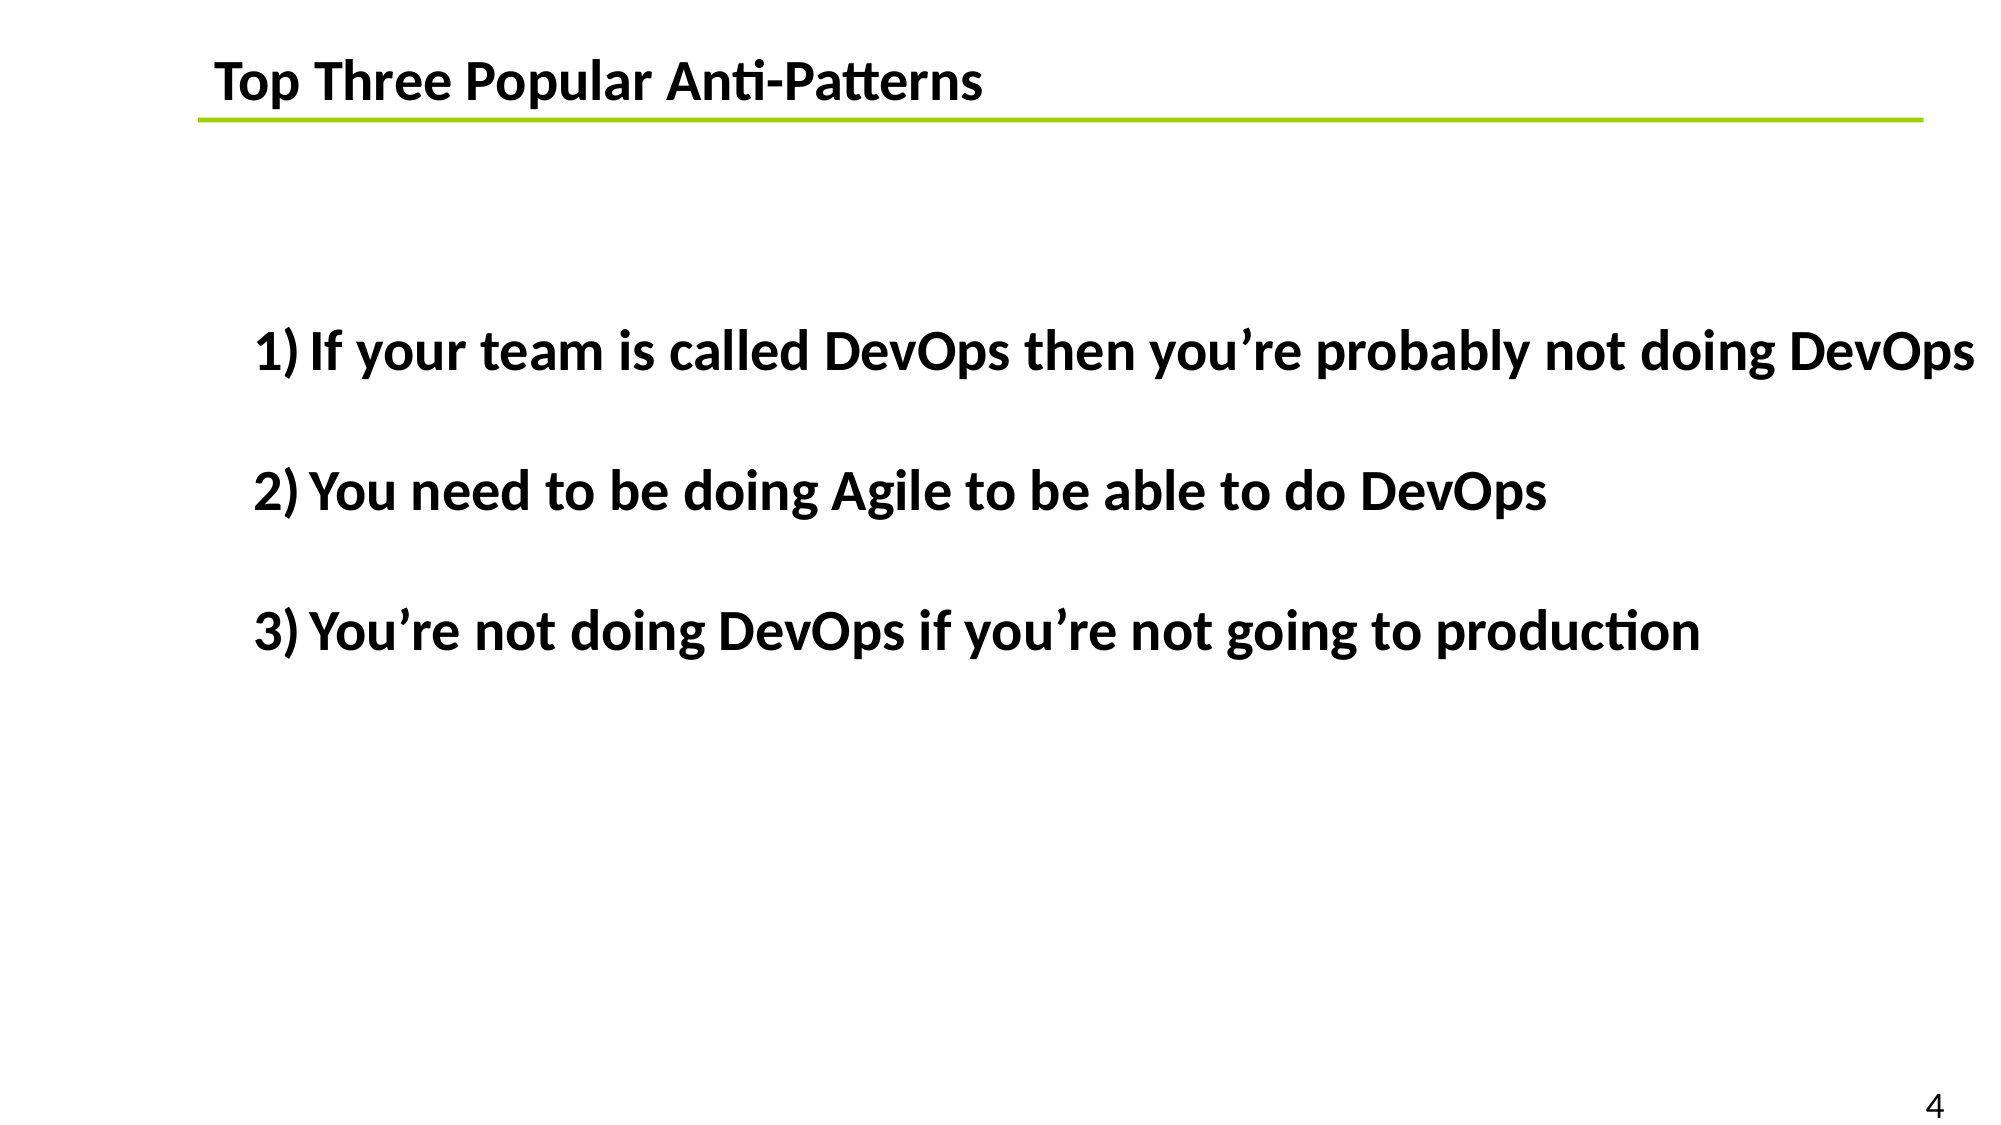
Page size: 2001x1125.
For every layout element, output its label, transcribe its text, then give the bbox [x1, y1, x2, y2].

text_box If your team is called DevOps then you’re probably not doing DevOps You need to be doing Agile to be able to do DevOps You’re not doing DevOps if you’re not going to production [238, 304, 2000, 740]
text_box Top Three Popular Anti-Patterns [199, 34, 1000, 120]
